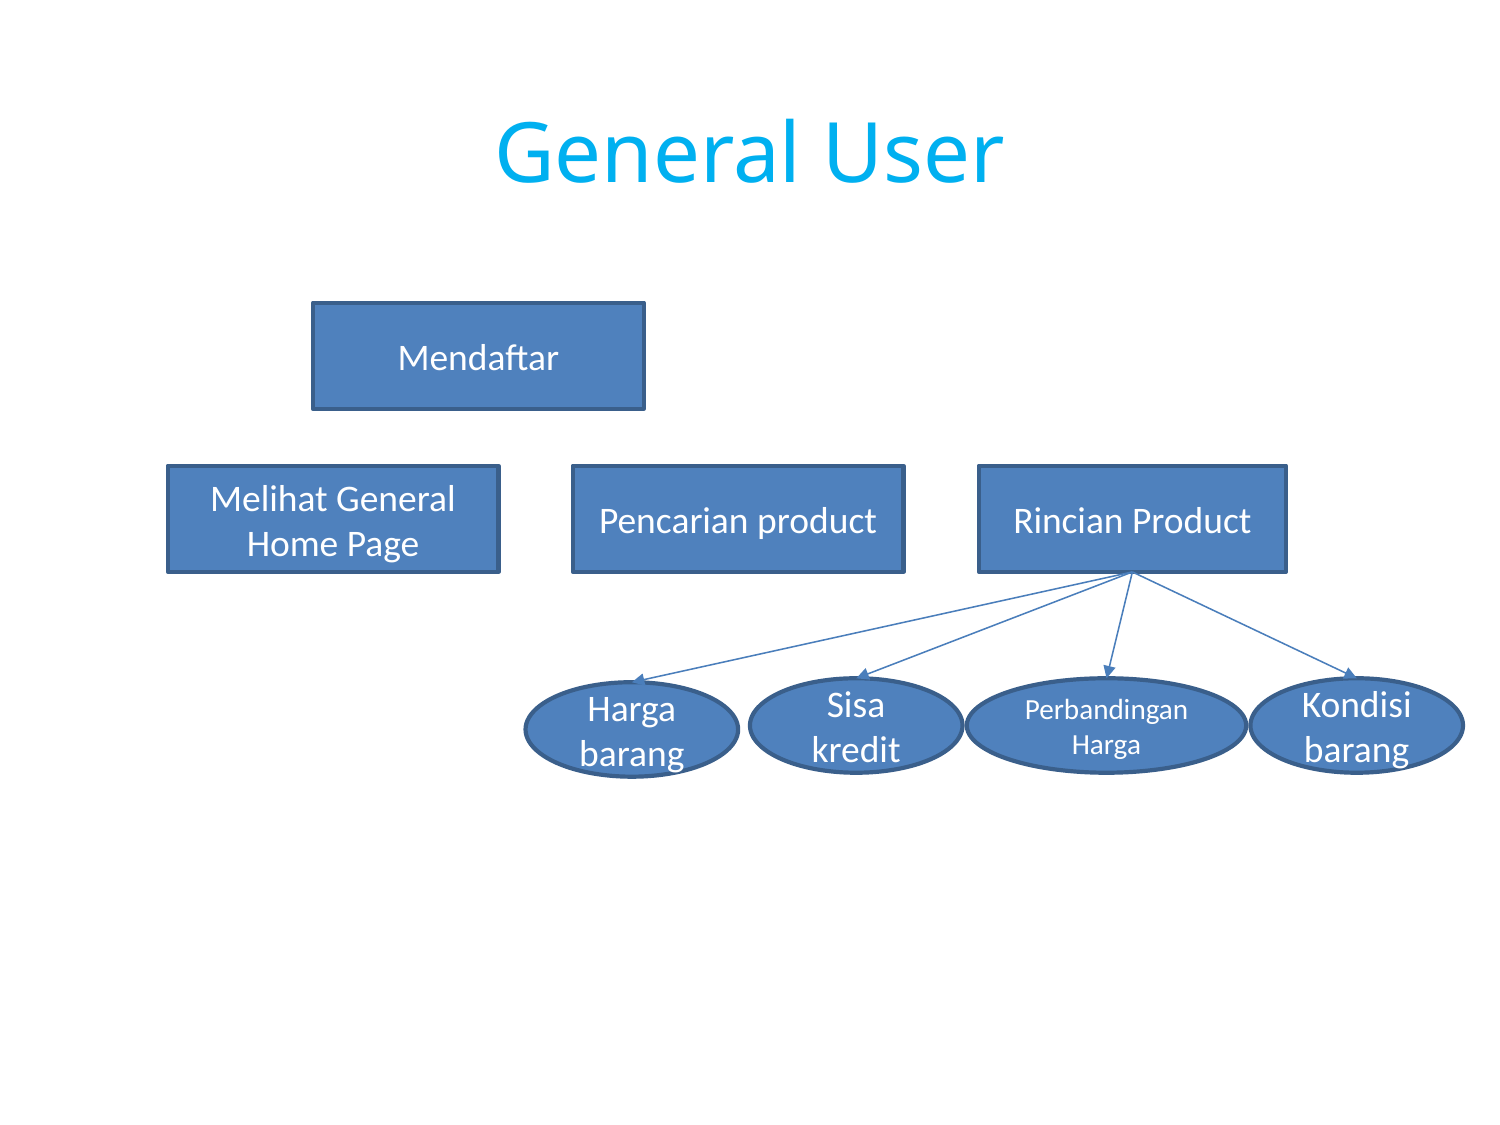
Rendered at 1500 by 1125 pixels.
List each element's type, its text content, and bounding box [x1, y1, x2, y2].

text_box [1106, 571, 1133, 679]
text_box Mendaftar [311, 301, 646, 411]
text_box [856, 571, 1105, 679]
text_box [1134, 571, 1357, 679]
text_box General User [0, 78, 1500, 220]
text_box Melihat General Home Page [166, 464, 501, 574]
text_box Sisa kredit [747, 691, 965, 775]
text_box Perbandingan Harga [964, 688, 1249, 775]
text_box Pencarian product [571, 464, 906, 574]
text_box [631, 571, 854, 683]
text_box Rincian Product [977, 464, 1288, 570]
text_box Kondisi barang [1248, 676, 1466, 775]
text_box Harga barang [523, 680, 741, 779]
